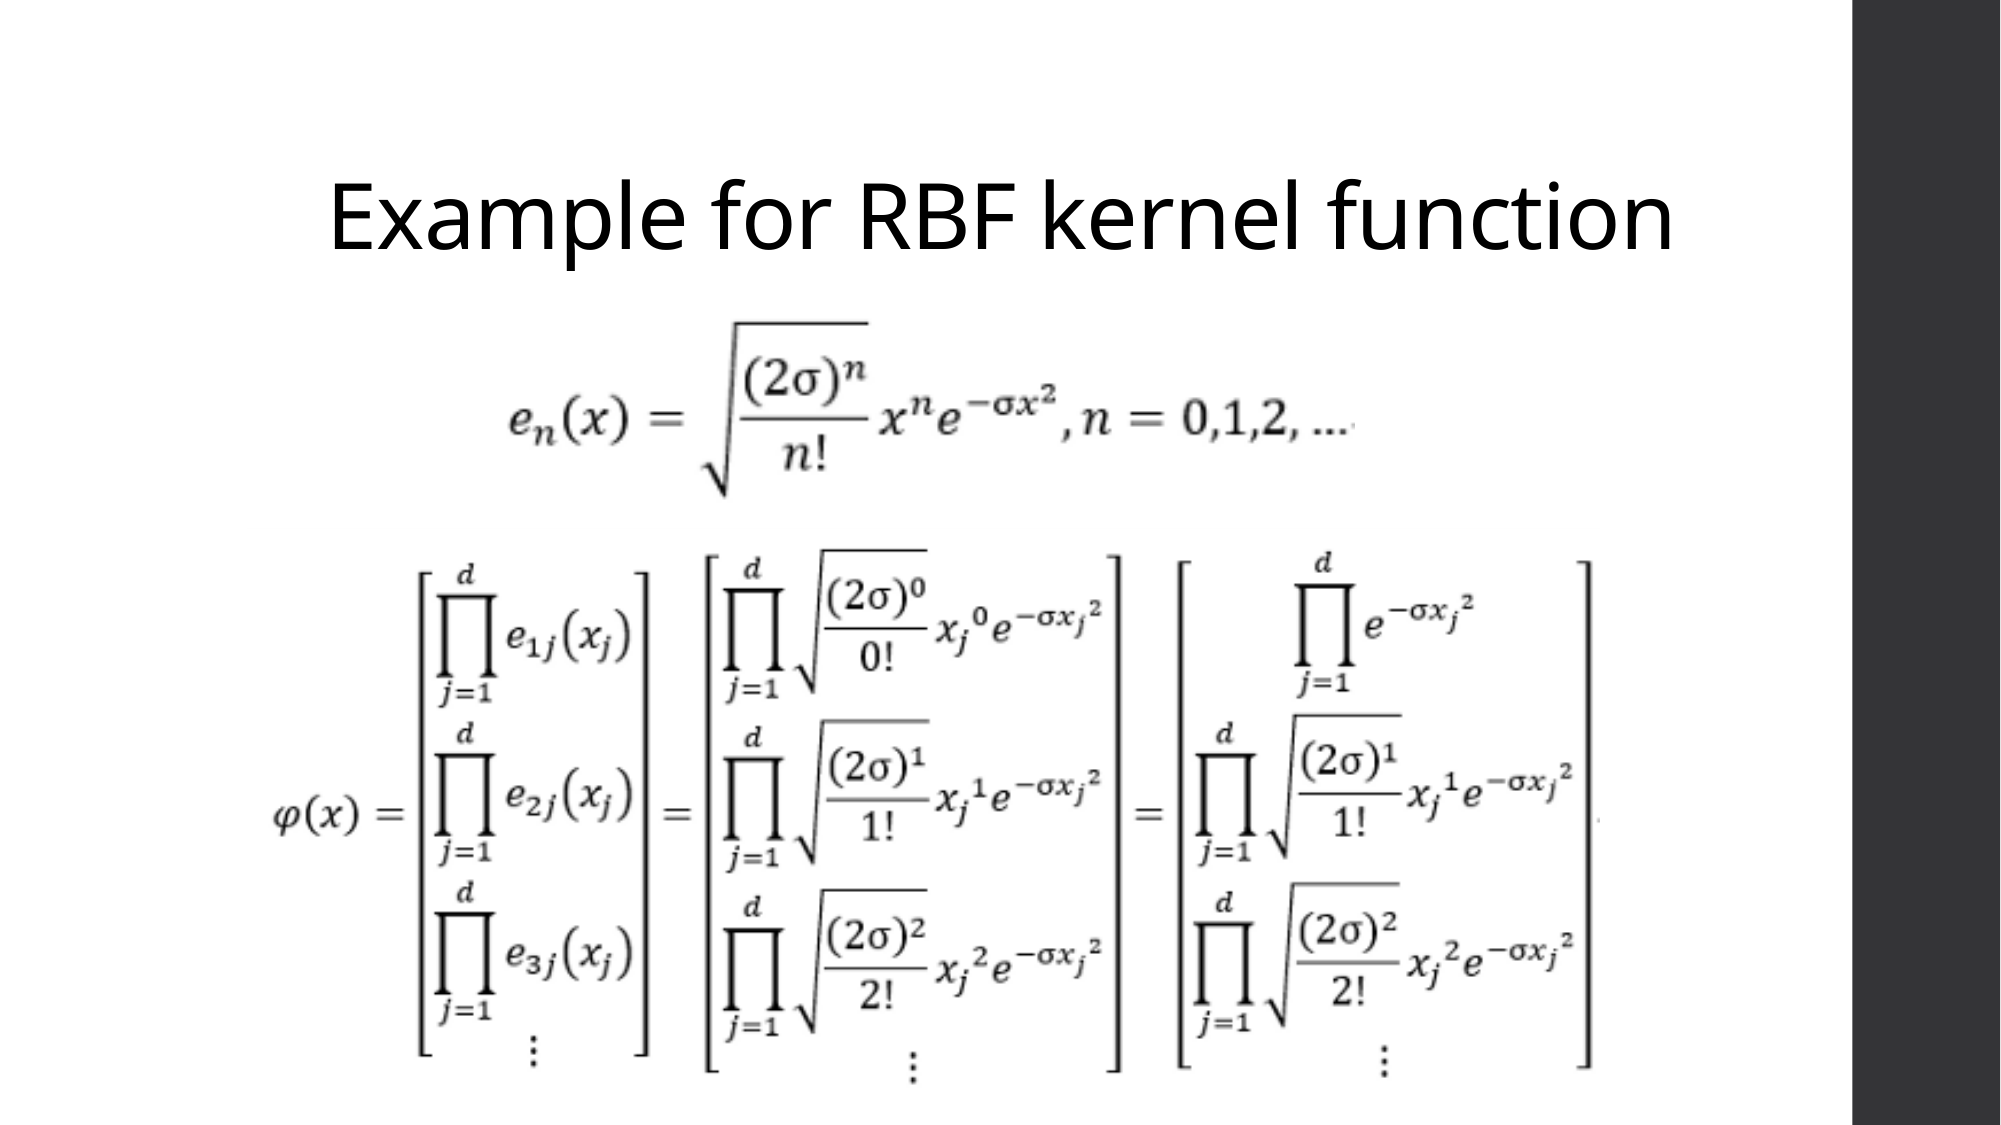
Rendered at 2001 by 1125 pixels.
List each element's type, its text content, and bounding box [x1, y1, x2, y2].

title Example for RBF kernel function [206, 60, 1797, 278]
picture [247, 295, 1600, 1094]
